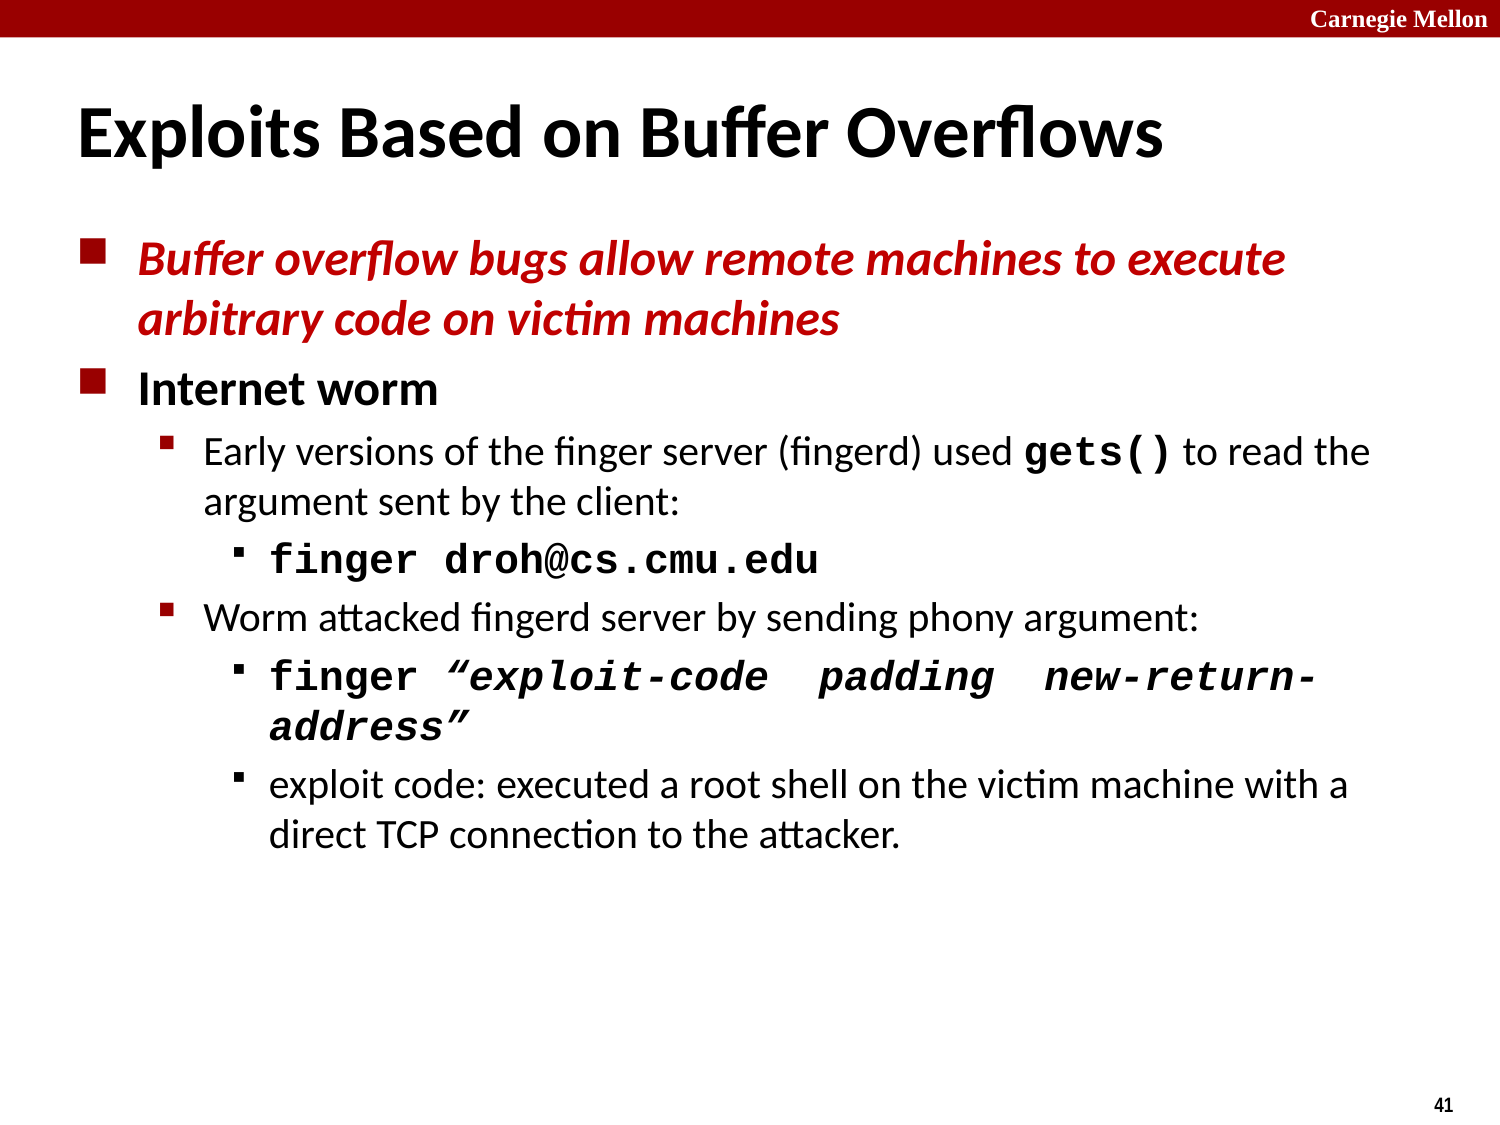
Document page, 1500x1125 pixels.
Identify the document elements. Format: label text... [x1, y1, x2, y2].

title Exploits Based on Buffer Overflows [62, 80, 1463, 176]
list Buffer overflow bugs allow remote machines to execute arbitrary code on victim machines Internet worm Early versions of the finger server (fingerd) used gets() to read the argument sent by the client: finger droh@cs.cmu.edu Worm attacked fingerd server by sending phony argument: finger “exploit-code padding new-return-address” exploit code: executed a root shell on the victim machine with a direct TCP connection to the attacker. [66, 217, 1426, 1113]
